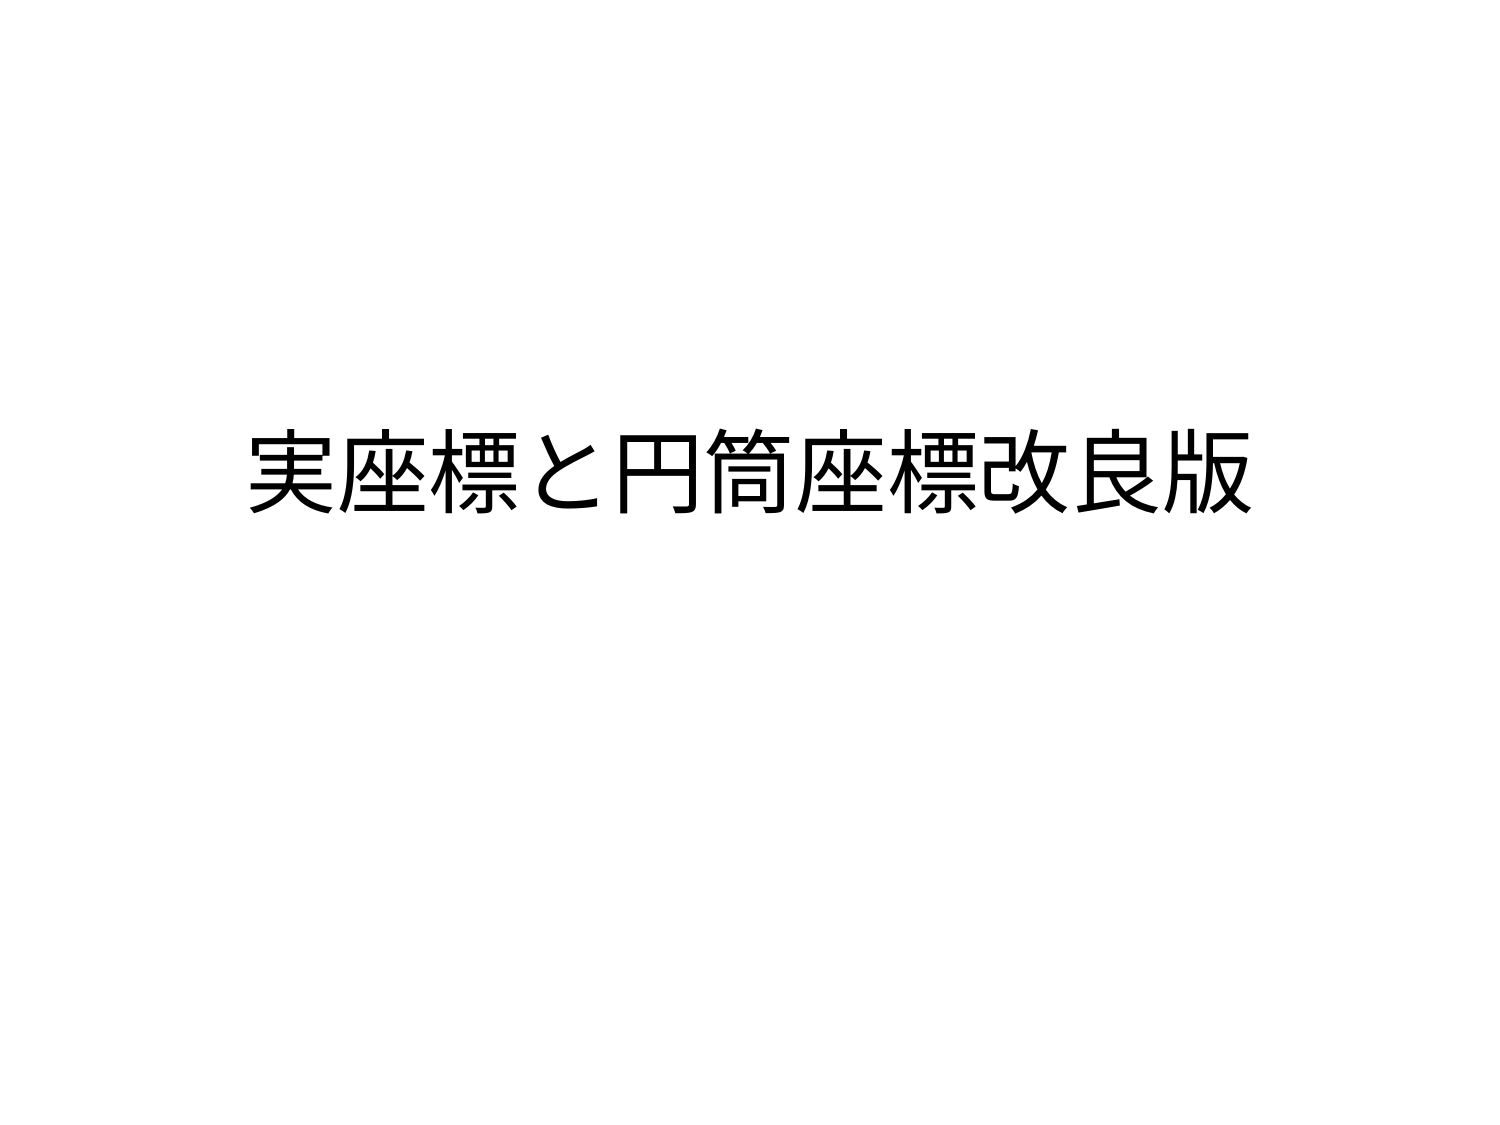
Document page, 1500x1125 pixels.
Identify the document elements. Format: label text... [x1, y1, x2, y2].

title 実座標と円筒座標改良版 [112, 349, 1388, 591]
